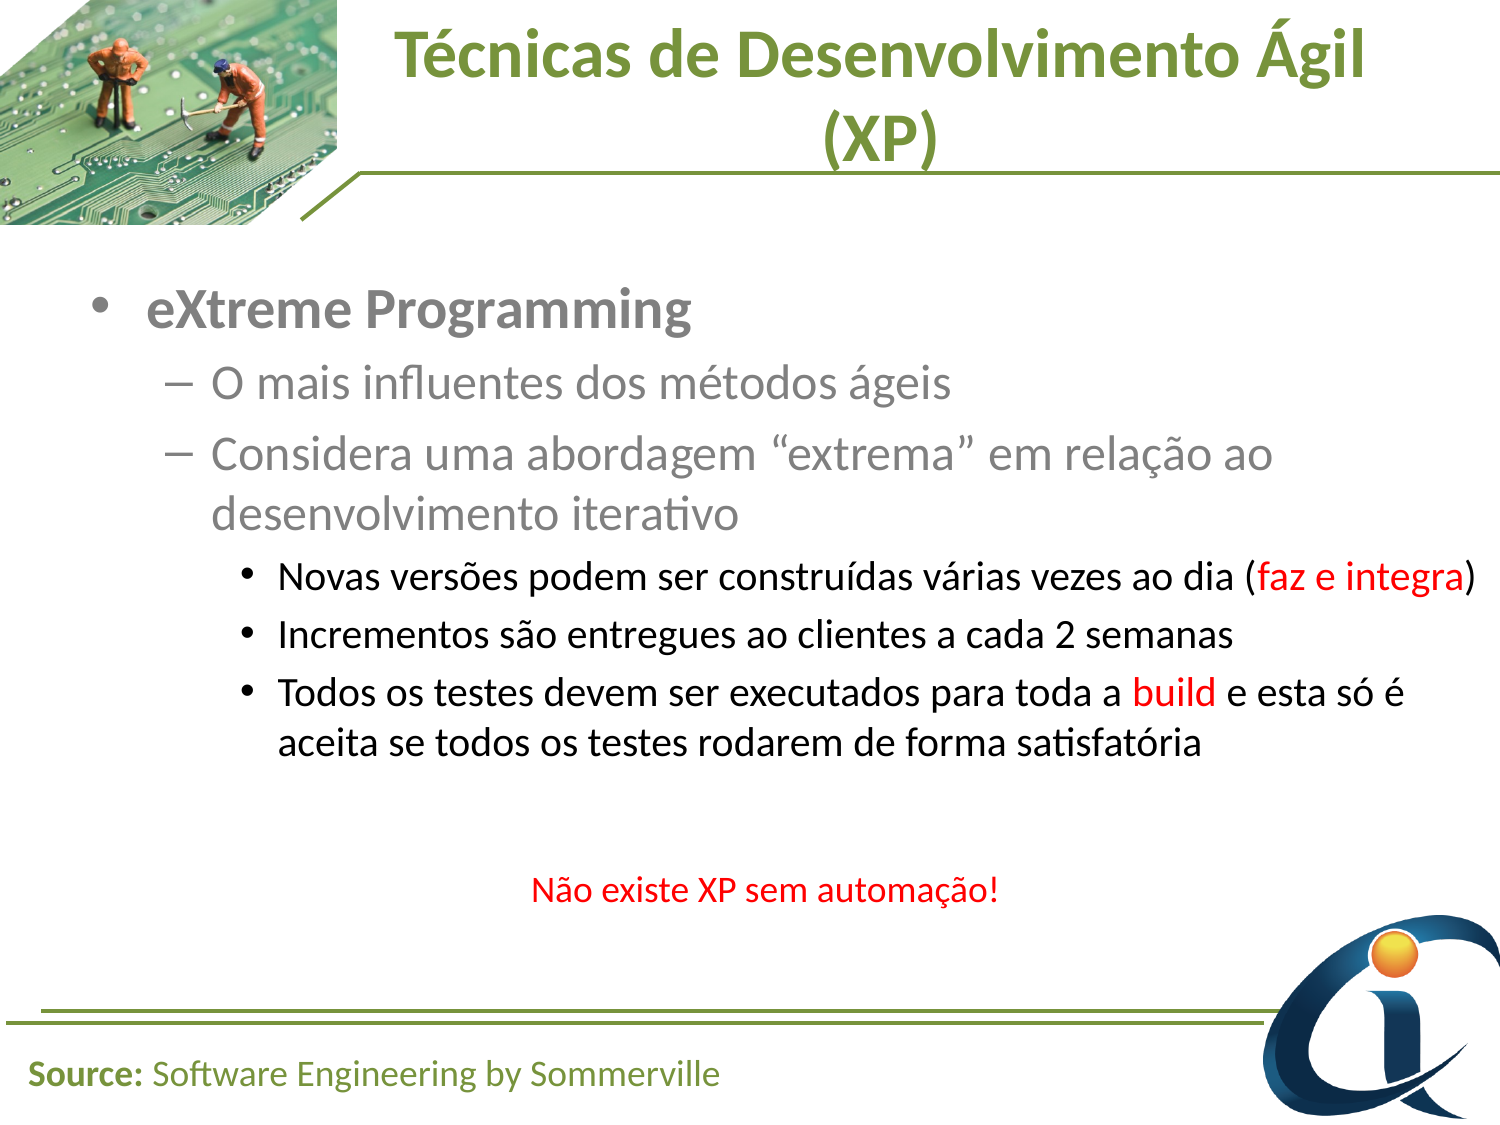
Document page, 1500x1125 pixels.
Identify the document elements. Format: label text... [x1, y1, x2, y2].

picture [1263, 1005, 1500, 1119]
picture [0, 0, 337, 225]
list eXtreme Programming O mais influentes dos métodos ágeis Considera uma abordagem “extrema” em relação ao desenvolvimento iterativo Novas versões podem ser construídas várias vezes ao dia (faz e integra) Incrementos são entregues ao clientes a cada 2 semanas Todos os testes devem ser executados para toda a build e esta só é aceita se todos os testes rodarem de forma satisfatória [75, 262, 1500, 1005]
text_box Não existe XP sem automação! [516, 857, 1016, 918]
title Técnicas de Desenvolvimento Ágil (XP) [336, 0, 1425, 183]
